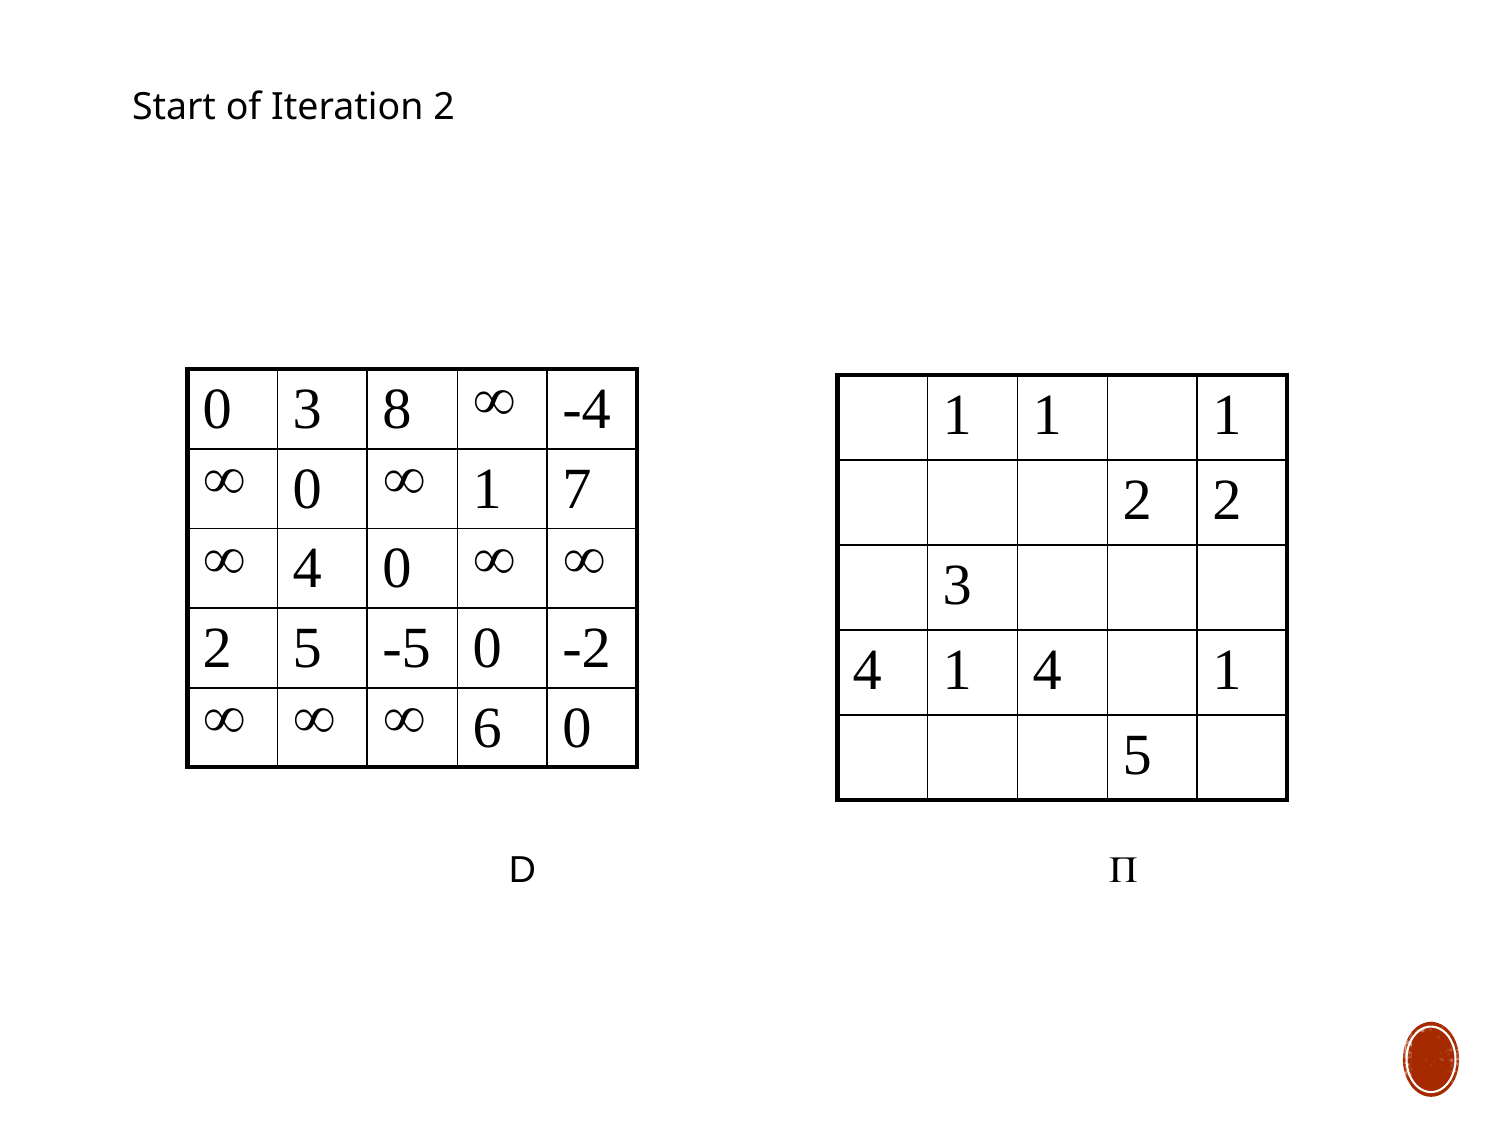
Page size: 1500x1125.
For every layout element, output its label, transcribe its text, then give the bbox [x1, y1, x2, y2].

table_cell 0 [548, 689, 635, 765]
table_cell  [548, 529, 635, 607]
table_header -4 [548, 371, 635, 448]
table_cell 6 [458, 689, 546, 765]
table_cell 0 [368, 529, 457, 607]
table_cell -2 [548, 609, 635, 687]
table_cell 4 [1018, 631, 1107, 714]
table_cell 3 [928, 546, 1017, 629]
table_cell 0 [278, 450, 366, 528]
table_cell [928, 716, 1017, 798]
table_cell 5 [278, 609, 366, 687]
table_cell  [368, 689, 457, 765]
table_cell 4 [840, 631, 927, 714]
table_cell -5 [368, 609, 457, 687]
table_cell 1 [458, 450, 546, 528]
table_cell 5 [1108, 716, 1196, 798]
table_cell 4 [278, 529, 366, 607]
table_cell [840, 716, 927, 798]
table_cell 7 [548, 450, 635, 528]
table_header  [458, 371, 546, 448]
table_cell [928, 461, 1017, 544]
table_cell 1 [1198, 631, 1285, 714]
table_cell 2 [1198, 461, 1285, 544]
table_cell 2 [1108, 461, 1196, 544]
table_header 1 [928, 377, 1017, 459]
table_header 3 [278, 371, 366, 448]
table_cell 2 [190, 609, 277, 687]
table_cell  [458, 529, 546, 607]
table_header 1 [1198, 377, 1285, 459]
table_cell  [190, 450, 277, 528]
table_cell [840, 461, 927, 544]
table_cell 1 [928, 631, 1017, 714]
table_cell  [190, 529, 277, 607]
table_cell [1018, 716, 1107, 798]
table_cell [1018, 461, 1107, 544]
table_cell 0 [458, 609, 546, 687]
table_header [840, 377, 927, 459]
table_cell [840, 546, 927, 629]
text_box D  [344, 837, 1154, 898]
table_cell [1198, 716, 1285, 798]
table_header 0 [190, 371, 277, 448]
table_header [1108, 377, 1196, 459]
table_header 1 [1018, 377, 1107, 459]
table_cell [1198, 546, 1285, 629]
text_box Start of Iteration 2 [117, 74, 470, 135]
table_cell [1018, 546, 1107, 629]
table_cell [1108, 631, 1196, 714]
table_cell  [368, 450, 457, 528]
table_header 8 [368, 371, 457, 448]
table_cell  [190, 689, 277, 765]
table_cell [1108, 546, 1196, 629]
table_cell  [278, 689, 366, 765]
